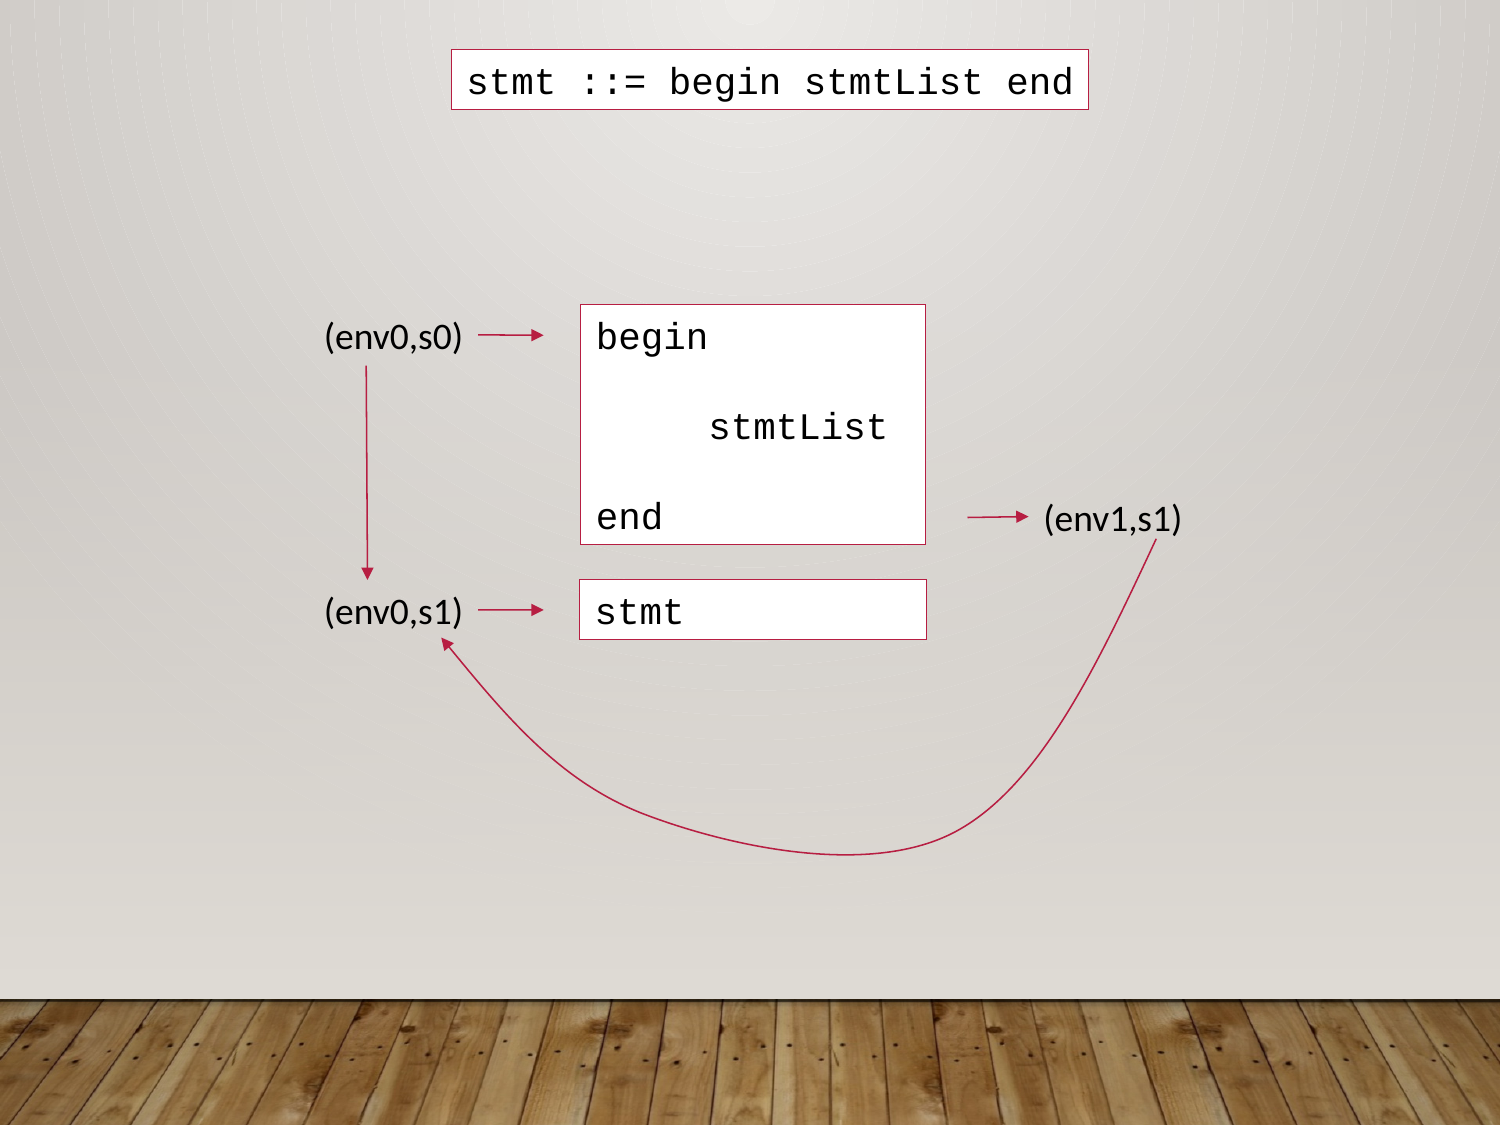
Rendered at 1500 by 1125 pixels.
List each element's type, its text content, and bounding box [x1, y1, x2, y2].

picture [0, 999, 1500, 1125]
text_box stmt ::= begin stmtList end [451, 49, 1089, 110]
text_box (env0,s0) [309, 304, 479, 365]
text_box begin stmtList end [580, 304, 926, 545]
text_box (env1,s1) [1028, 486, 1198, 547]
text_box (env0,s1) [309, 579, 479, 640]
text_box [441, 538, 1158, 857]
text_box stmt [579, 579, 857, 618]
